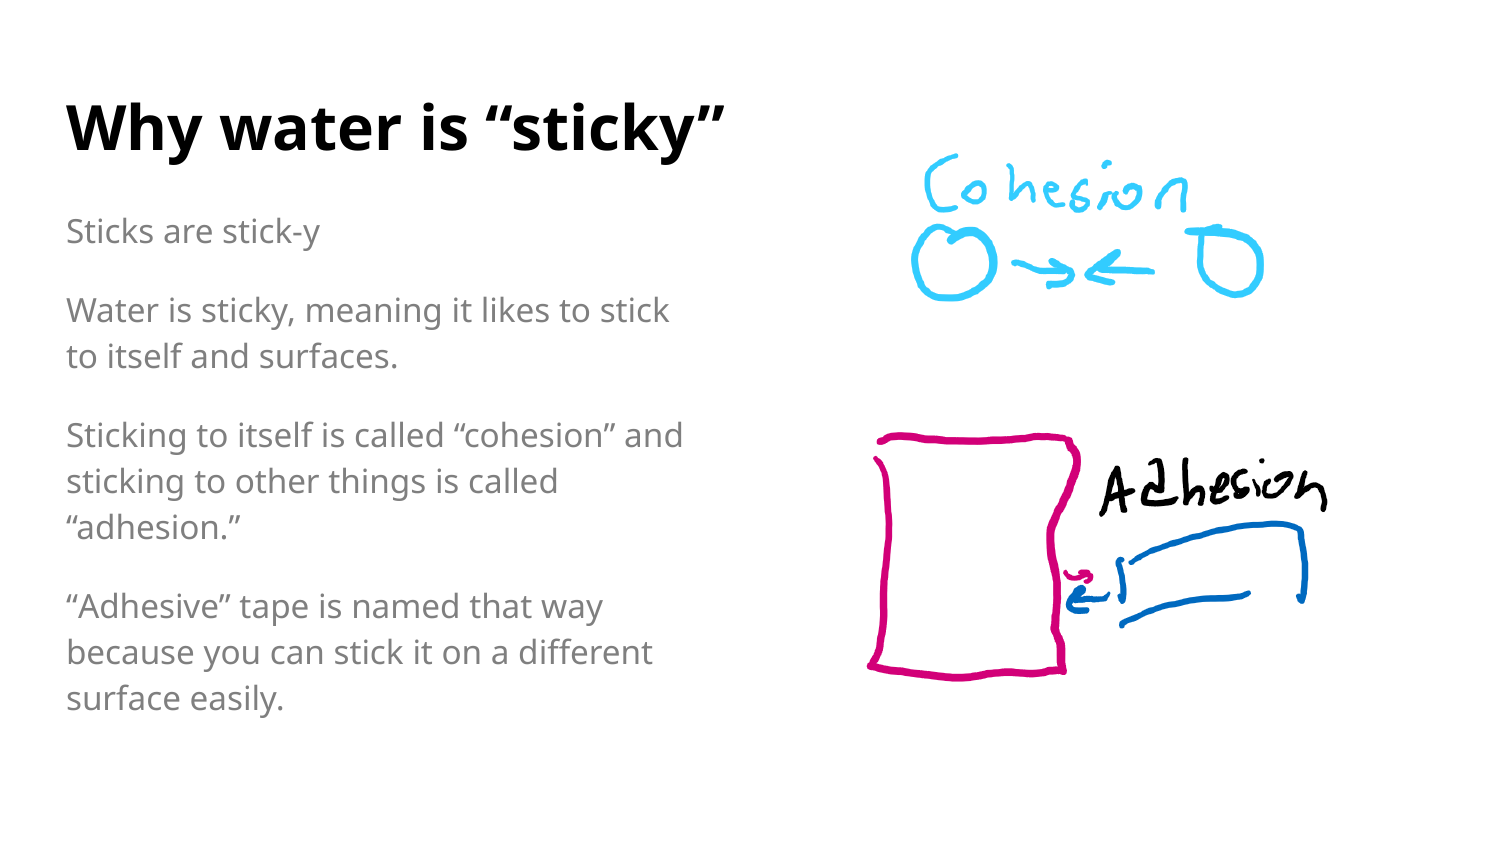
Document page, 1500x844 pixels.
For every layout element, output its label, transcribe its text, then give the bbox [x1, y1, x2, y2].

list Sticks are stick-y Water is sticky, meaning it likes to stick to itself and surfaces. Sticking to itself is called “cohesion” and sticking to other things is called “adhesion.” “Adhesive” tape is named that way because you can stick it on a different surface easily. [51, 189, 708, 750]
title Why water is “sticky” [51, 72, 1449, 176]
picture [835, 97, 1372, 717]
